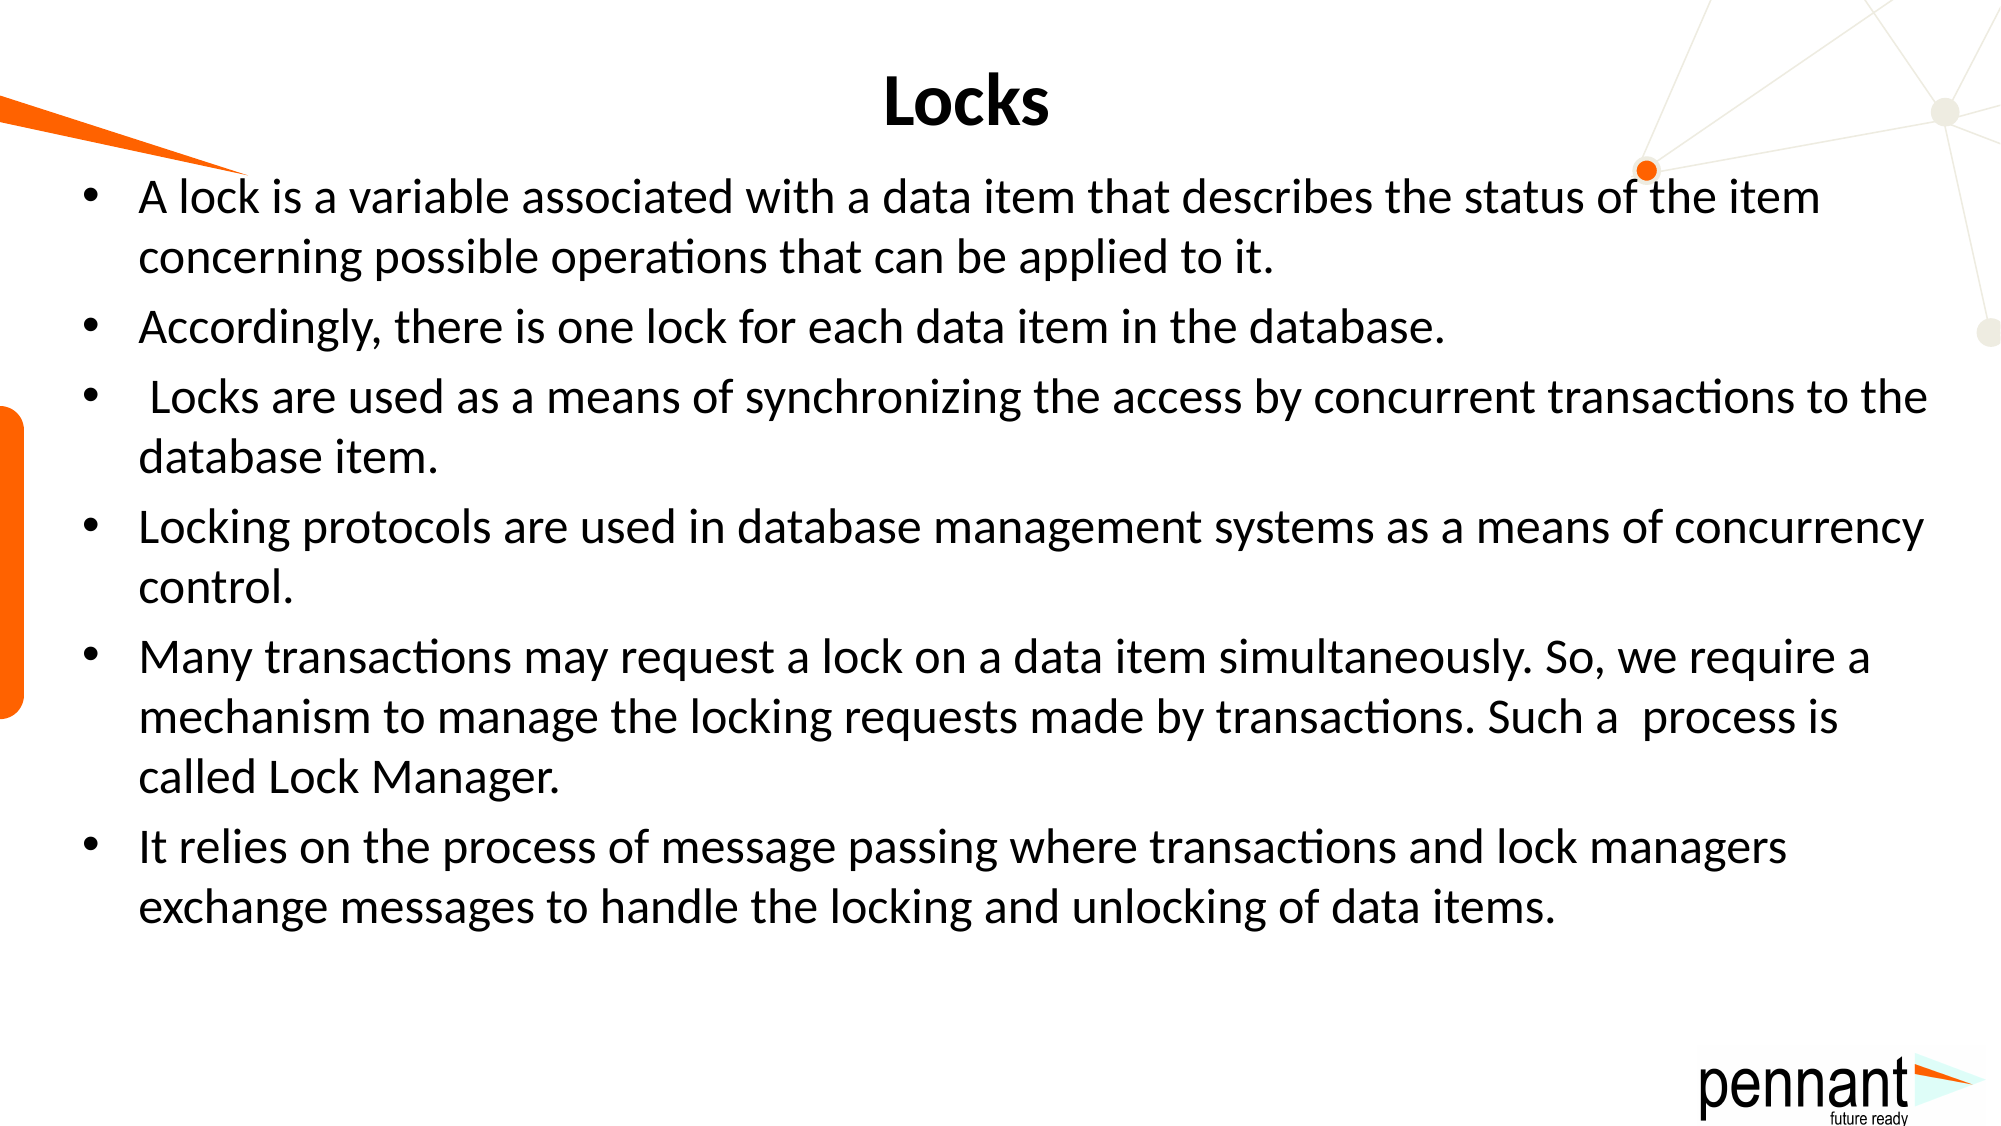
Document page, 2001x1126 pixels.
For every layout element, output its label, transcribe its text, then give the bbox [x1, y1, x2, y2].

picture [1697, 1045, 1986, 1126]
title Locks [67, 45, 1868, 146]
list A lock is a variable associated with a data item that describes the status of the item concerning possible operations that can be applied to it. Accordingly, there is one lock for each data item in the database. Locks are used as a means of synchronizing the access by concurrent transactions to the database item. Locking protocols are used in database management systems as a means of concurrency control. Many transactions may request a lock on a data item simultaneously. So, we require a mechanism to manage the locking requests made by transactions. Such a process is called Lock Manager. It relies on the process of message passing where transactions and lock managers exchange messages to handle the locking and unlocking of data items. [67, 156, 1951, 1036]
